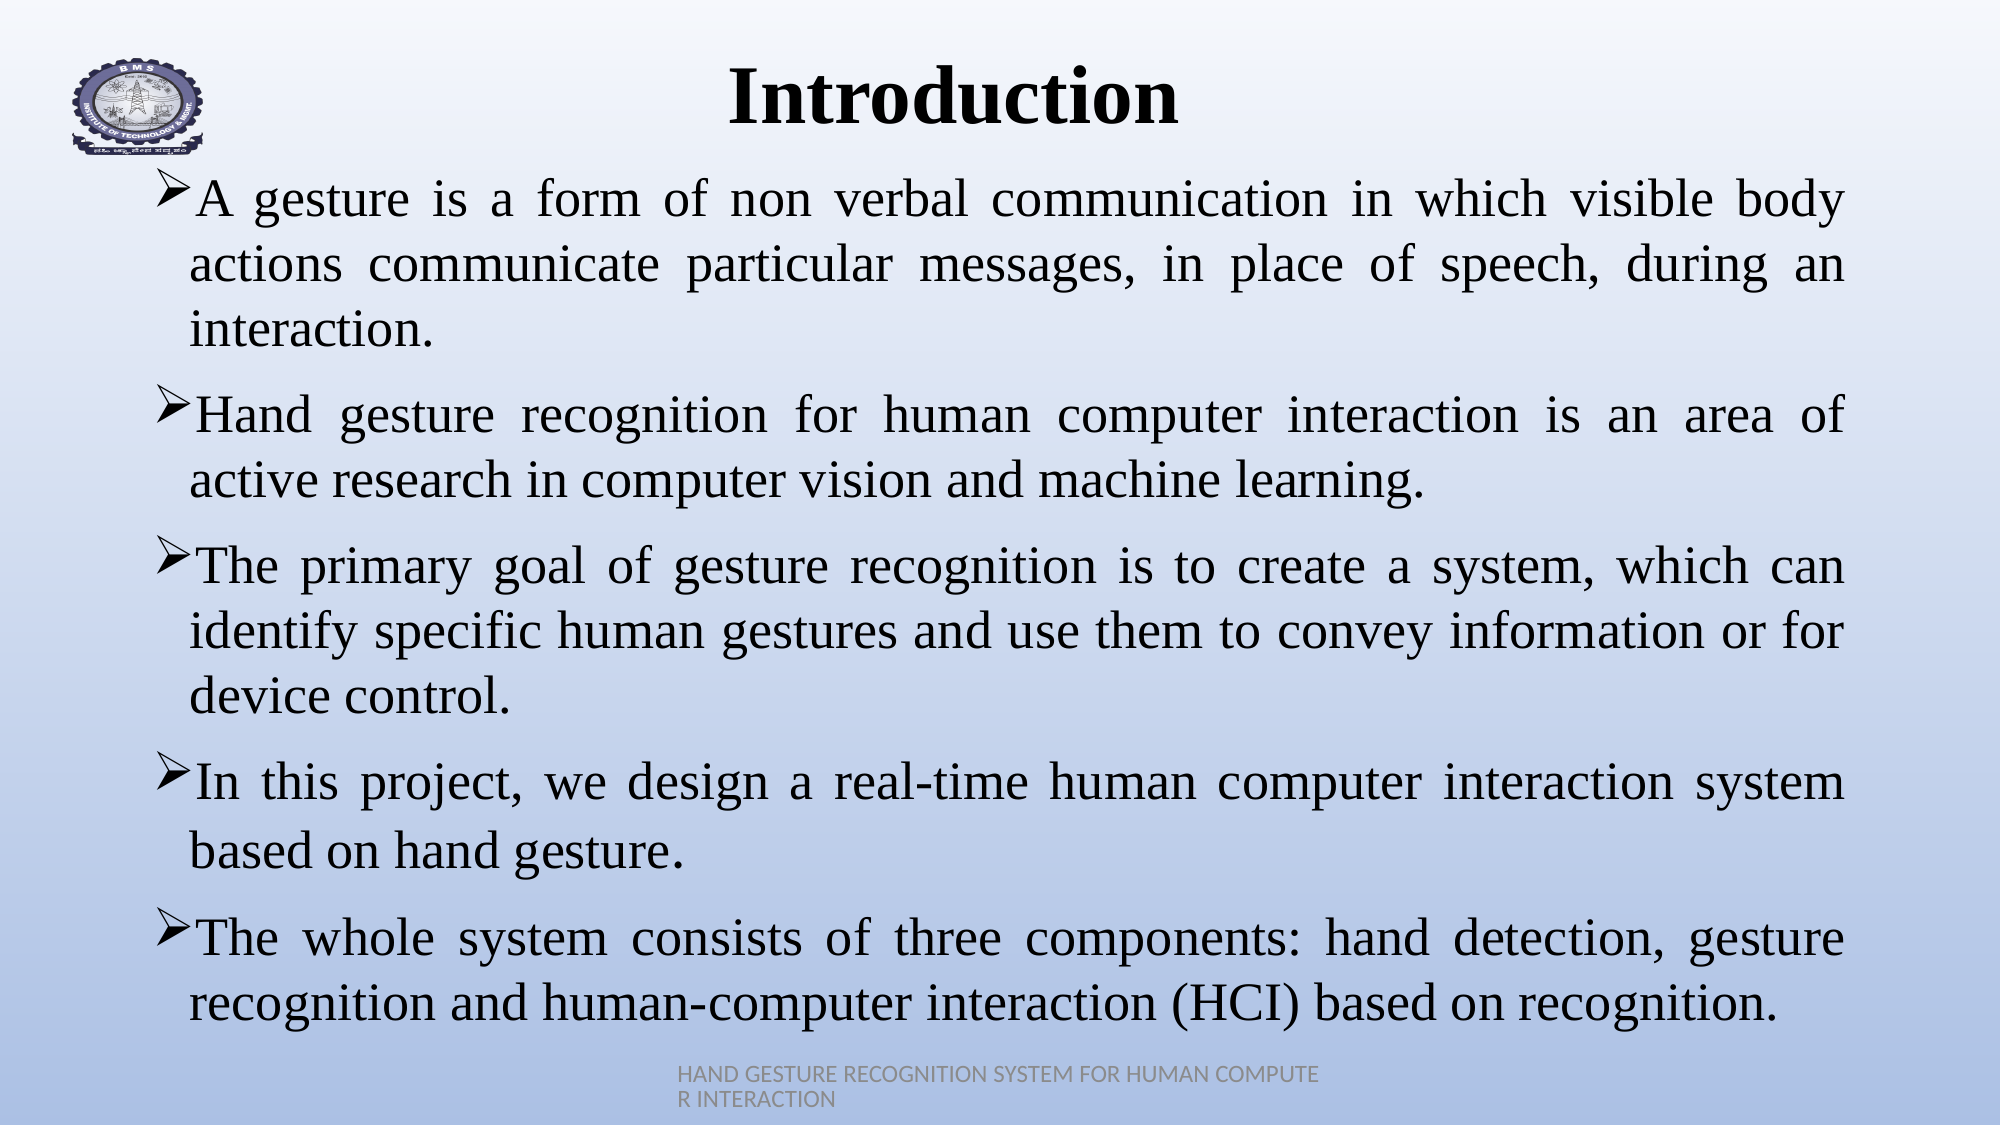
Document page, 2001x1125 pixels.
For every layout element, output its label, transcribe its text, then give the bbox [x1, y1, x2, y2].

picture [72, 58, 203, 155]
list A gesture is a form of non verbal communication in which visible body actions communicate particular messages, in place of speech, during an interaction. Hand gesture recognition for human computer interaction is an area of active research in computer vision and machine learning. The primary goal of gesture recognition is to create a system, which can identify specific human gestures and use them to convey information or for device control. In this project, we design a real-time human computer interaction system based on hand gesture. The whole system consists of three components: hand detection, gesture recognition and human-computer interaction (HCI) based on recognition. [137, 154, 1863, 1092]
footer HAND GESTURE RECOGNITION SYSTEM FOR HUMAN COMPUTER INTERACTION [662, 1042, 1338, 1103]
title Introduction [45, 3, 1863, 190]
